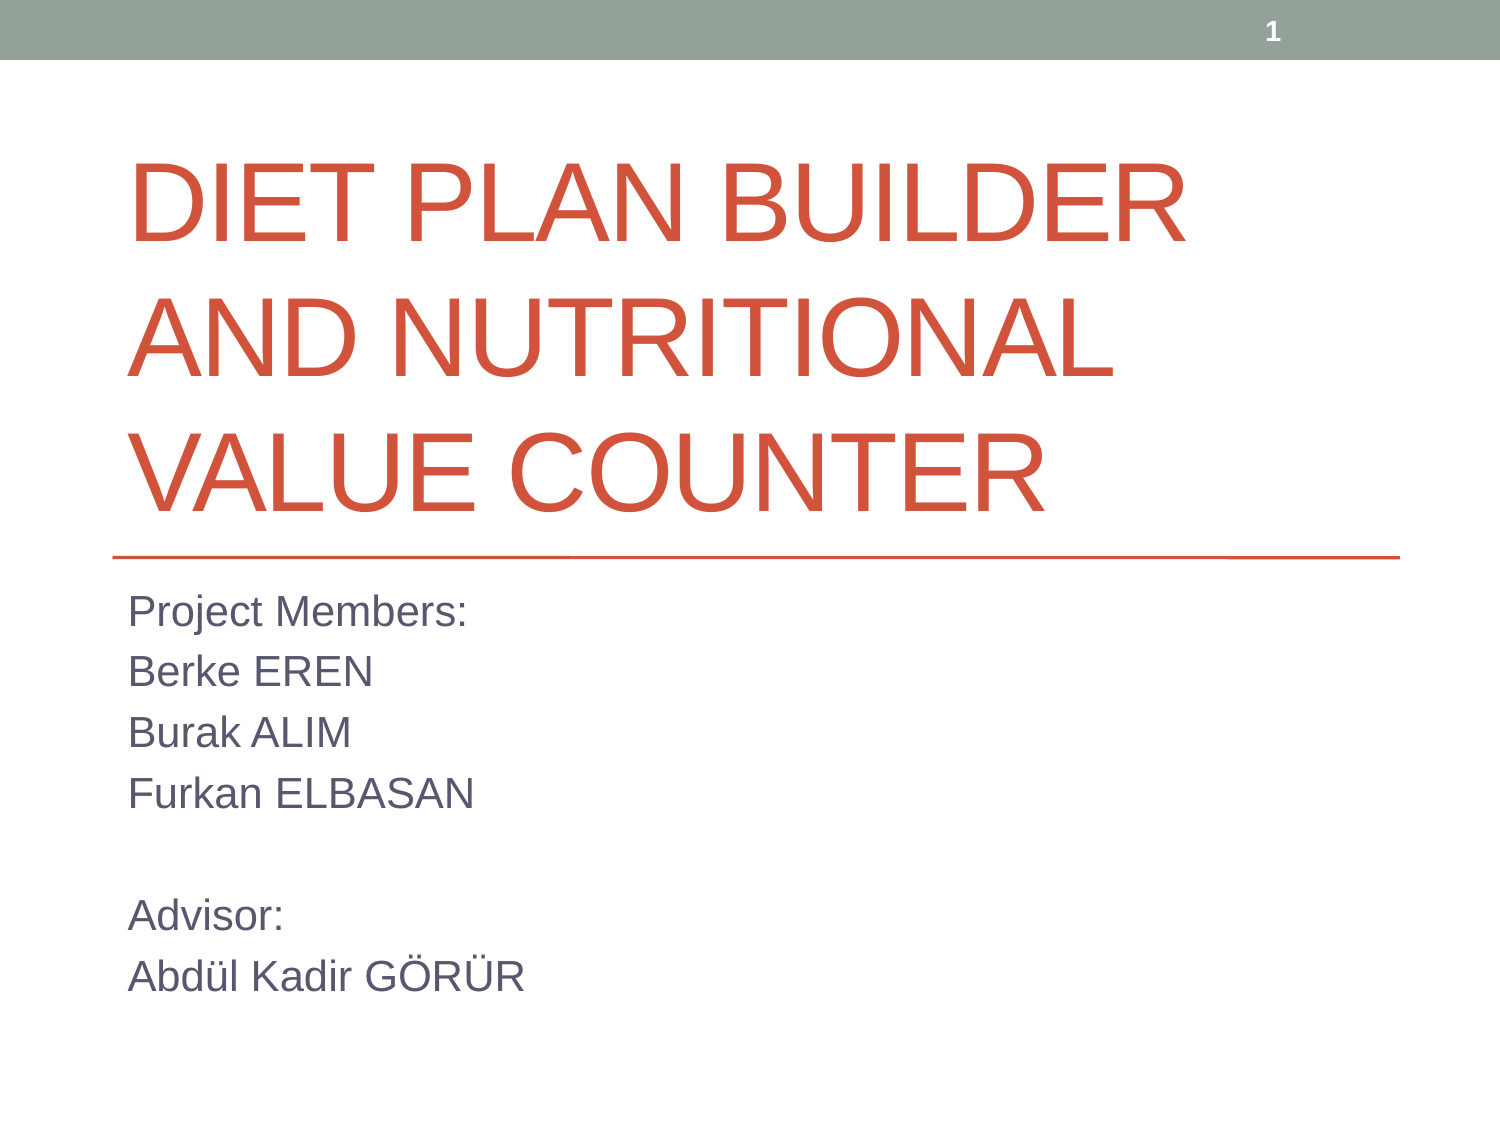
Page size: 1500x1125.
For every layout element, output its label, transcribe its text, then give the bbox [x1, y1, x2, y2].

subtitle Project Members: Berke EREN Burak ALIM Furkan ELBASAN Advisor: Abdül Kadir GÖRÜR [112, 575, 1163, 1012]
slide_number 1 [1250, 3, 1425, 57]
title DIET PLAN BUILDER AND NUTRITIONAL VALUE COUNTER [112, 224, 1400, 542]
